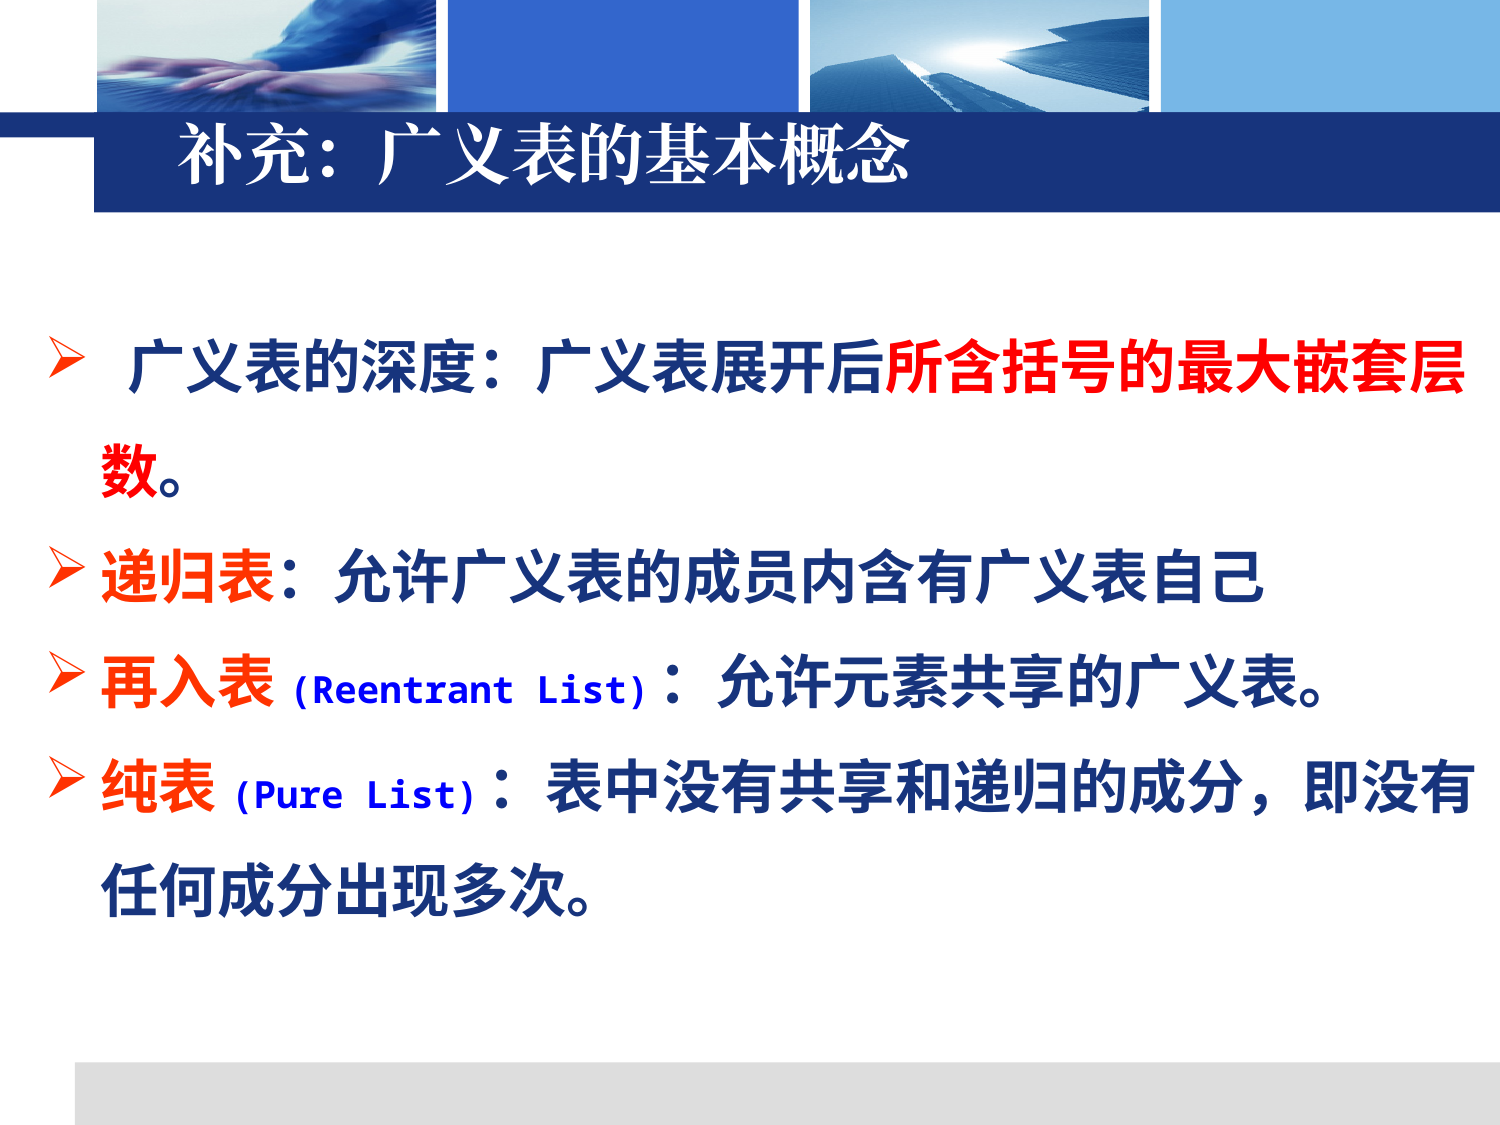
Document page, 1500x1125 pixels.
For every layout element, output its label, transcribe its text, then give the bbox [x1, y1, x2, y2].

title 补充：广义表的基本概念 [162, 99, 1450, 207]
list 广义表的深度：广义表展开后所含括号的最大嵌套层数。 递归表：允许广义表的成员内含有广义表自己 再入表(Reentrant List)：允许元素共享的广义表。 纯表(Pure List)：表中没有共享和递归的成分，即没有任何成分出现多次。 [29, 287, 1499, 963]
picture [810, 0, 1150, 99]
picture [97, 0, 437, 112]
